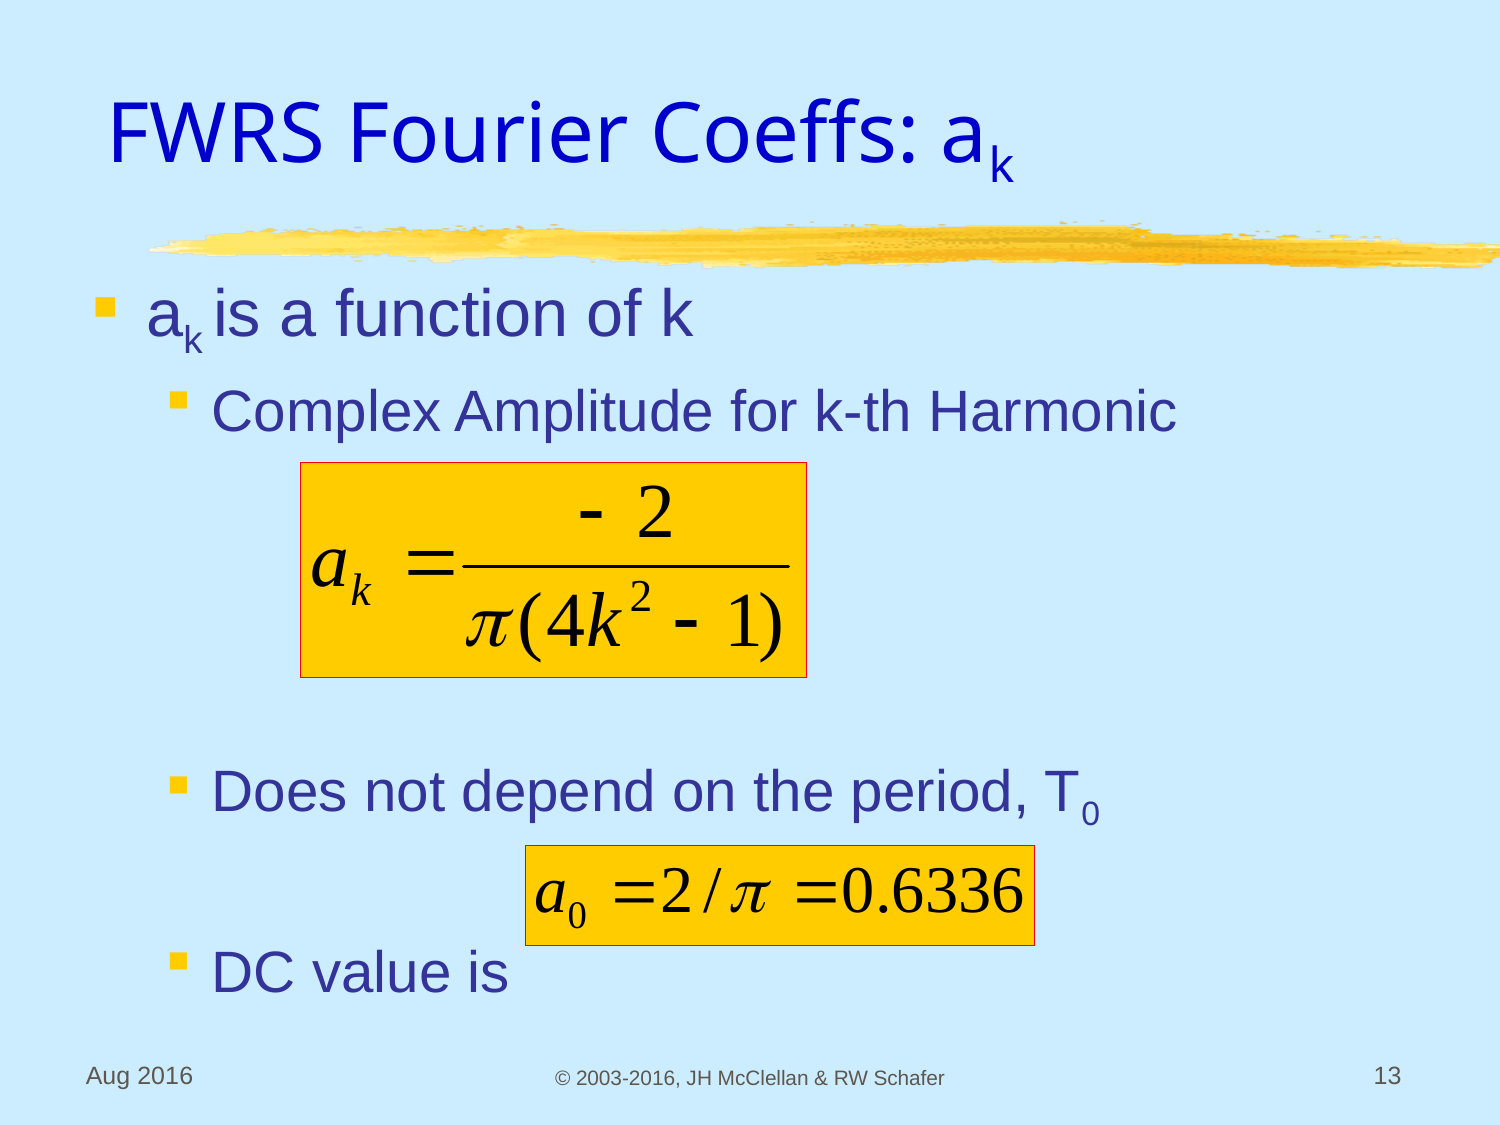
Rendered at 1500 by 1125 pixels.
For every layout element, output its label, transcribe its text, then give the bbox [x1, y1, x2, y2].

list ak is a function of k Complex Amplitude for k-th Harmonic Does not depend on the period, T0 DC value is [74, 262, 1417, 569]
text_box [524, 845, 1035, 946]
picture [150, 215, 1500, 279]
title FWRS Fourier Coeffs: ak [91, 37, 1276, 201]
slide_number 13 [1103, 1021, 1417, 1098]
footer © 2003-2016, JH McClellan & RW Schafer [512, 1021, 988, 1098]
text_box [299, 462, 807, 678]
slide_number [70, 1021, 384, 1098]
